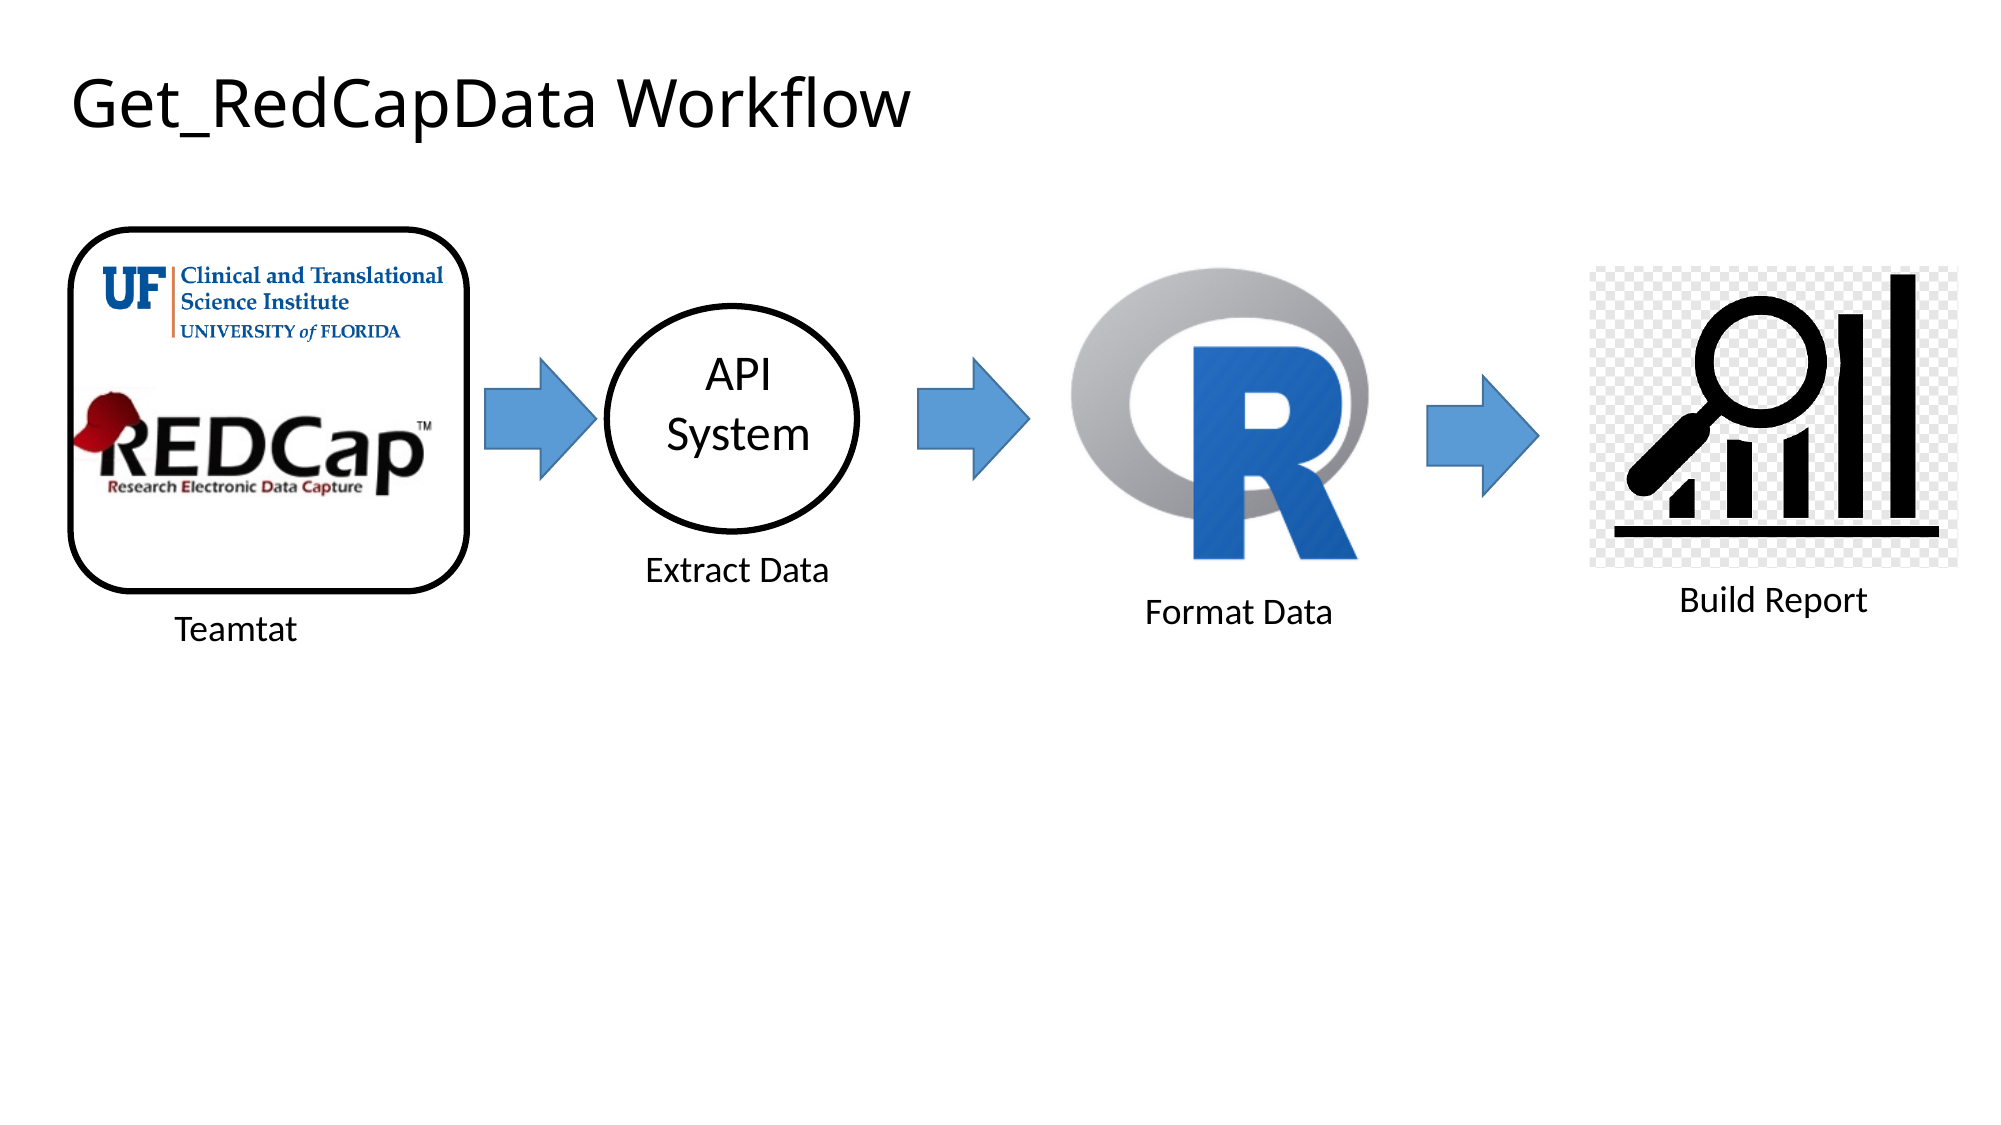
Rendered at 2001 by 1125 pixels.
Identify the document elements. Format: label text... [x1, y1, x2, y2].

picture [102, 266, 443, 343]
text_box [917, 356, 1031, 482]
text_box Teamtat [55, 596, 417, 657]
text_box Build Report [1638, 568, 1910, 628]
text_box [484, 356, 598, 482]
picture [1047, 260, 1408, 578]
text_box [1426, 373, 1540, 499]
picture [66, 382, 436, 500]
text_box [605, 338, 858, 533]
text_box [650, 304, 814, 332]
text_box [69, 228, 468, 593]
text_box Extract Data [557, 537, 919, 598]
picture [1589, 266, 1959, 568]
text_box Format Data [1059, 579, 1420, 640]
title Get_RedCapData Workflow [55, 45, 1781, 167]
text_box API System [643, 332, 834, 468]
